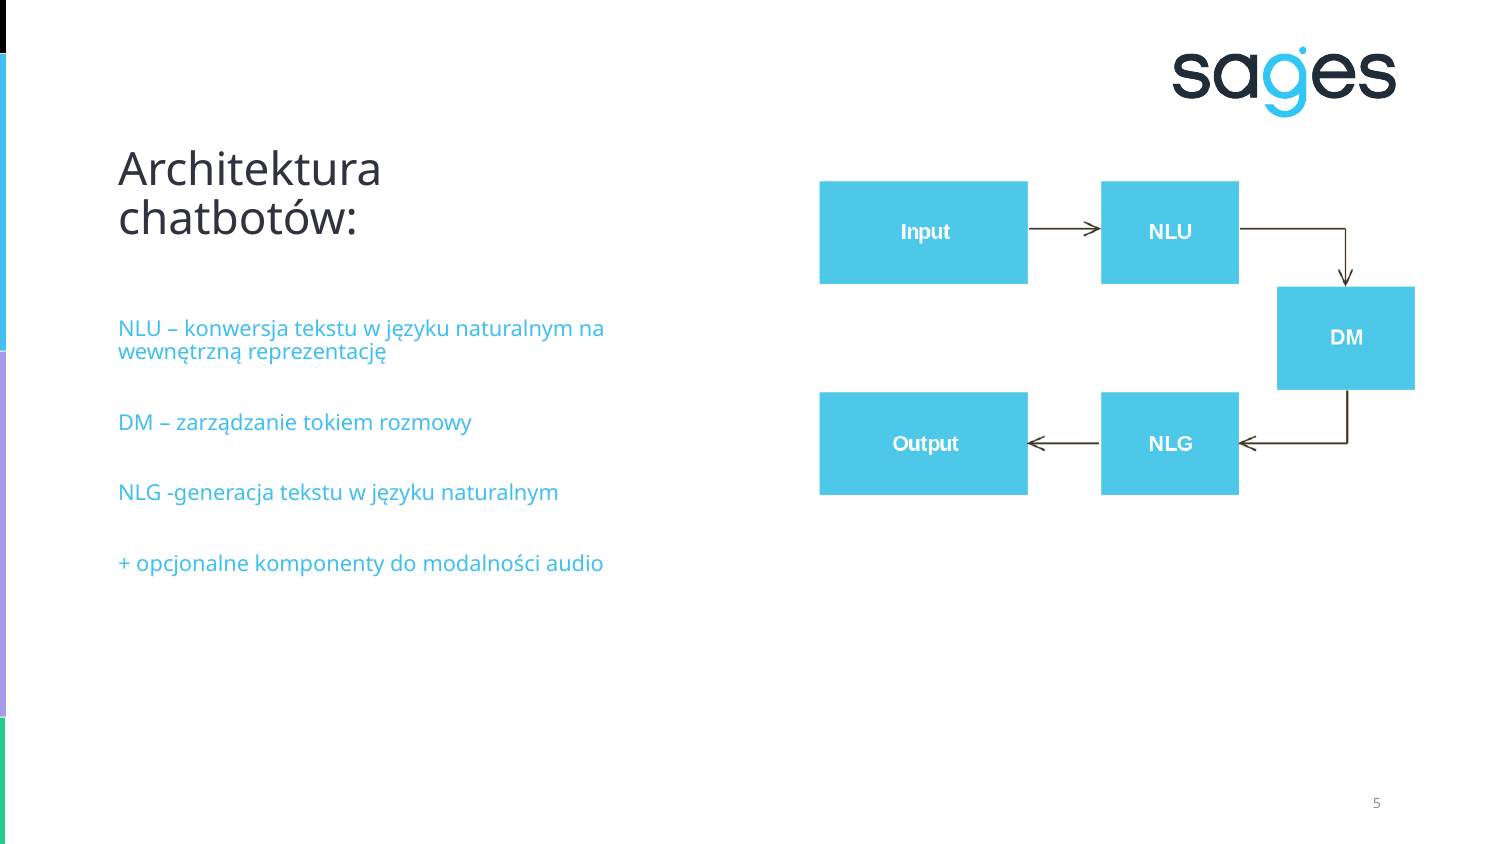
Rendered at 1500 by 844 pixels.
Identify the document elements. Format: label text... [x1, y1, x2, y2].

text_box NLU – konwersja tekstu w języku naturalnym na wewnętrzną reprezentację DM – zarządzanie tokiem rozmowy NLG -generacja tekstu w języku naturalnym + opcjonalne komponenty do modalności audio [103, 253, 630, 722]
picture [779, 149, 1426, 511]
picture [1172, 46, 1396, 118]
text_box <number> [1059, 782, 1396, 826]
text_box Architektura chatbotów: [103, 56, 587, 253]
